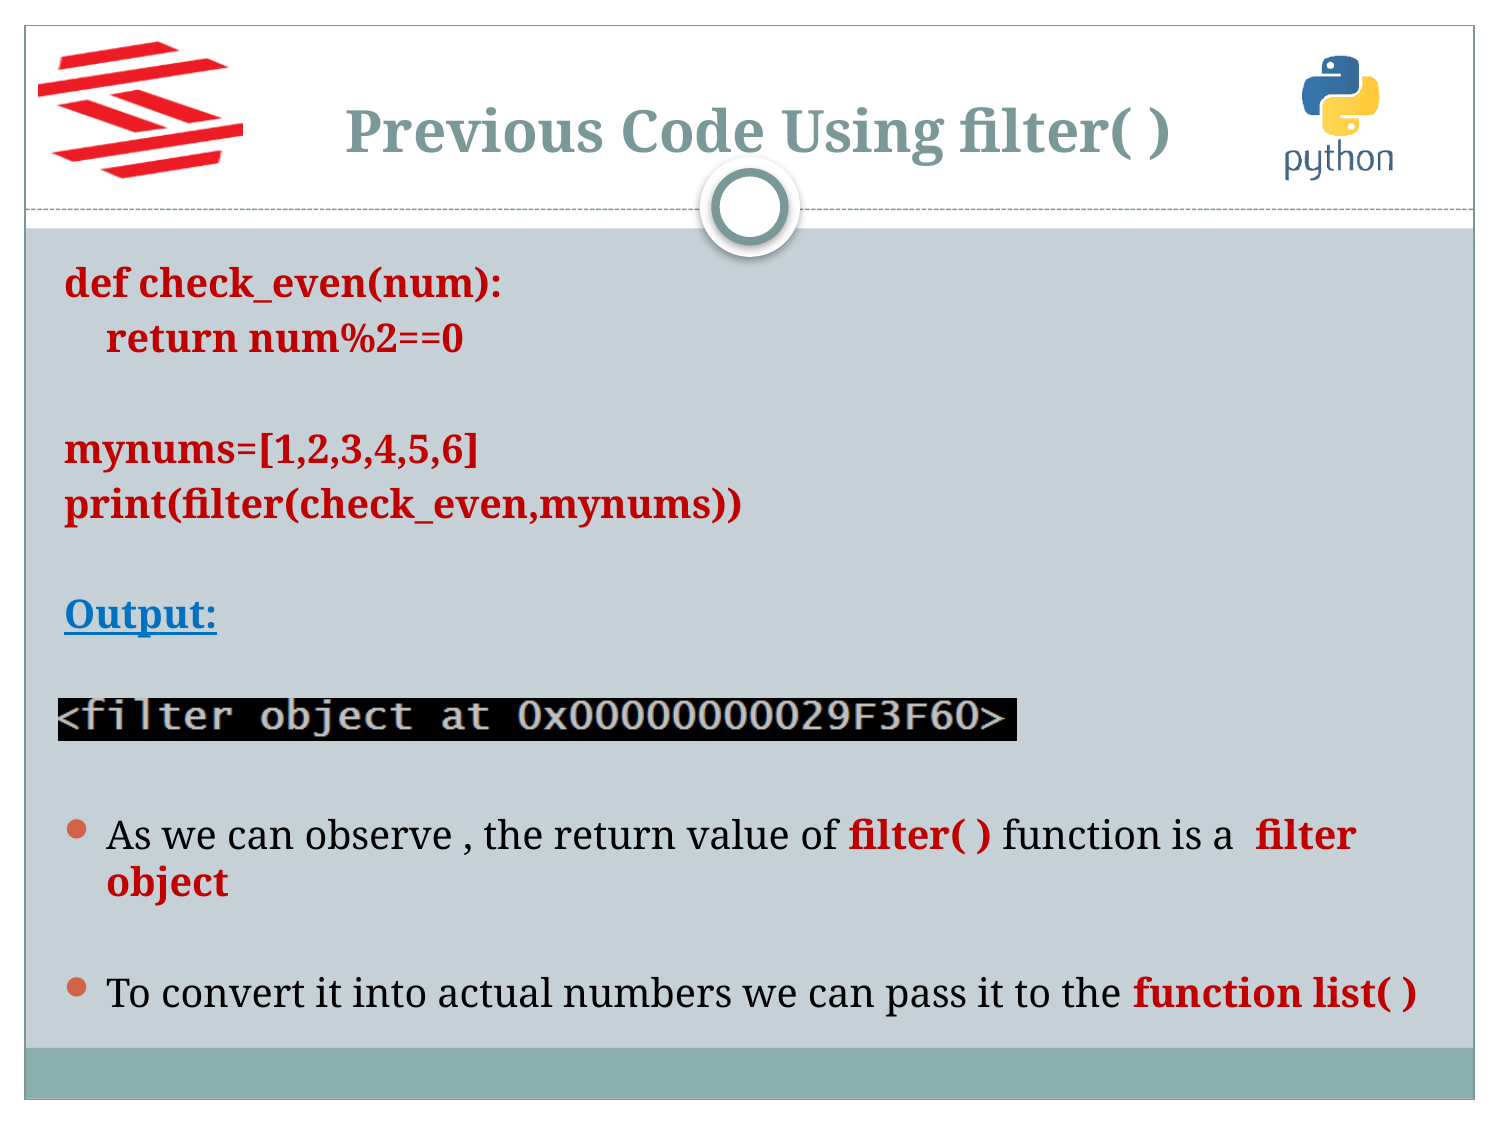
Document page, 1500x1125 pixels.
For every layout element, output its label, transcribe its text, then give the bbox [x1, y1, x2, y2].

picture [58, 697, 1017, 742]
picture [37, 40, 243, 185]
list def check_even(num): return num%2==0 mynums=[1,2,3,4,5,6] print(filter(check_even,mynums)) Output: As we can observe , the return value of filter( ) function is a filter object To convert it into actual numbers we can pass it to the function list( ) [49, 250, 1445, 1047]
picture [1206, 53, 1471, 186]
title Previous Code Using filter( ) [248, 46, 1459, 172]
